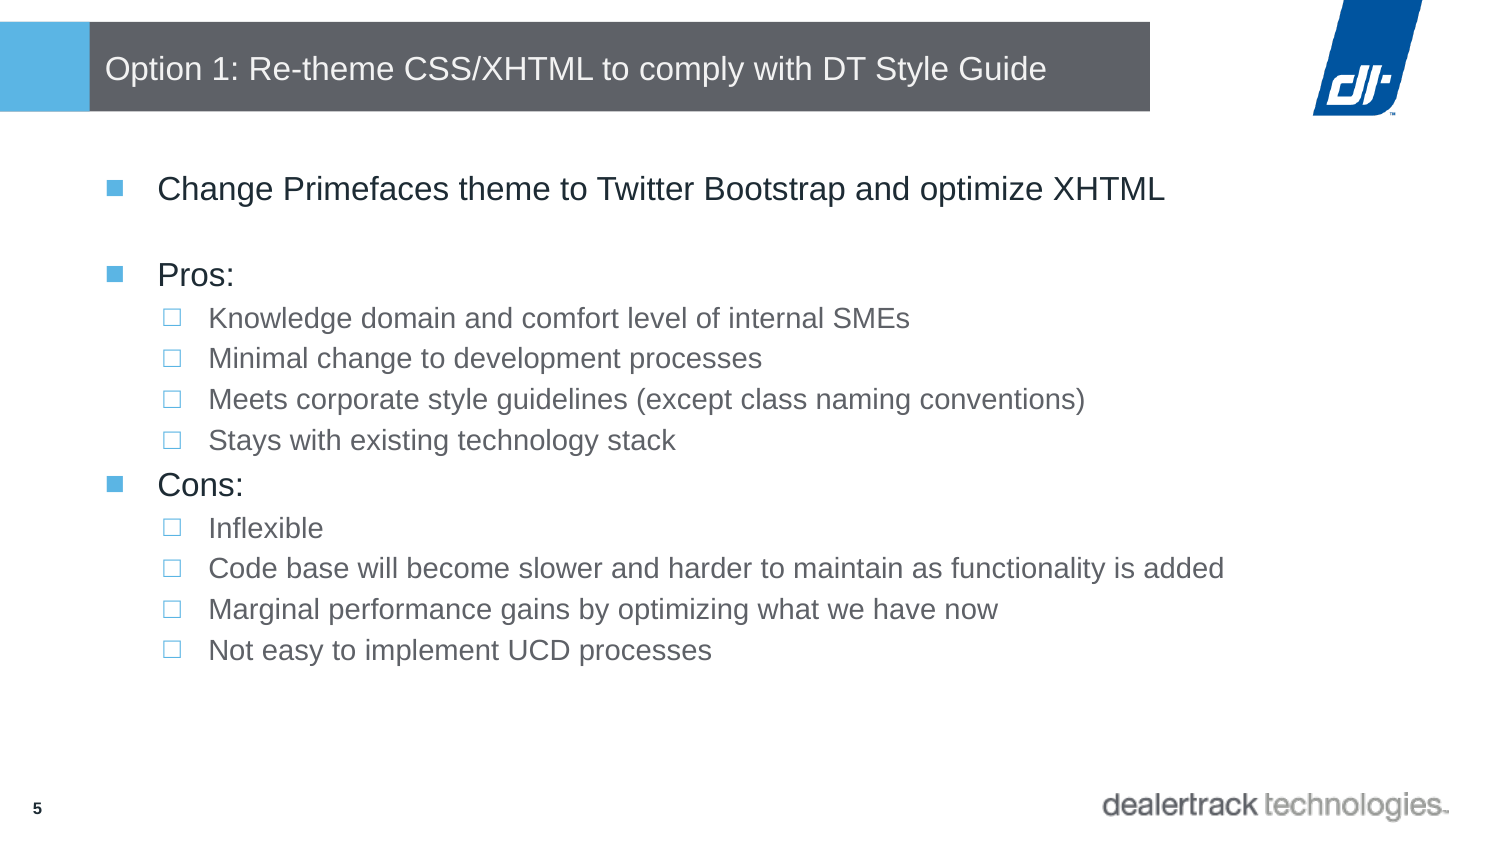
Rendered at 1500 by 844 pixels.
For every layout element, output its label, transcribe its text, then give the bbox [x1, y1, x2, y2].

title Option 1: Re-theme CSS/XHTML to comply with DT Style Guide [89, 21, 1150, 112]
picture [1087, 792, 1462, 824]
slide_number 5 [0, 771, 75, 844]
picture [1309, 0, 1425, 122]
list Change Primefaces theme to Twitter Bootstrap and optimize XHTML Pros: Knowledge domain and comfort level of internal SMEs Minimal change to development processes Meets corporate style guidelines (except class naming conventions) Stays with existing technology stack Cons: Inflexible Code base will become slower and harder to maintain as functionality is added Marginal performance gains by optimizing what we have now Not easy to implement UCD processes [89, 159, 1413, 697]
